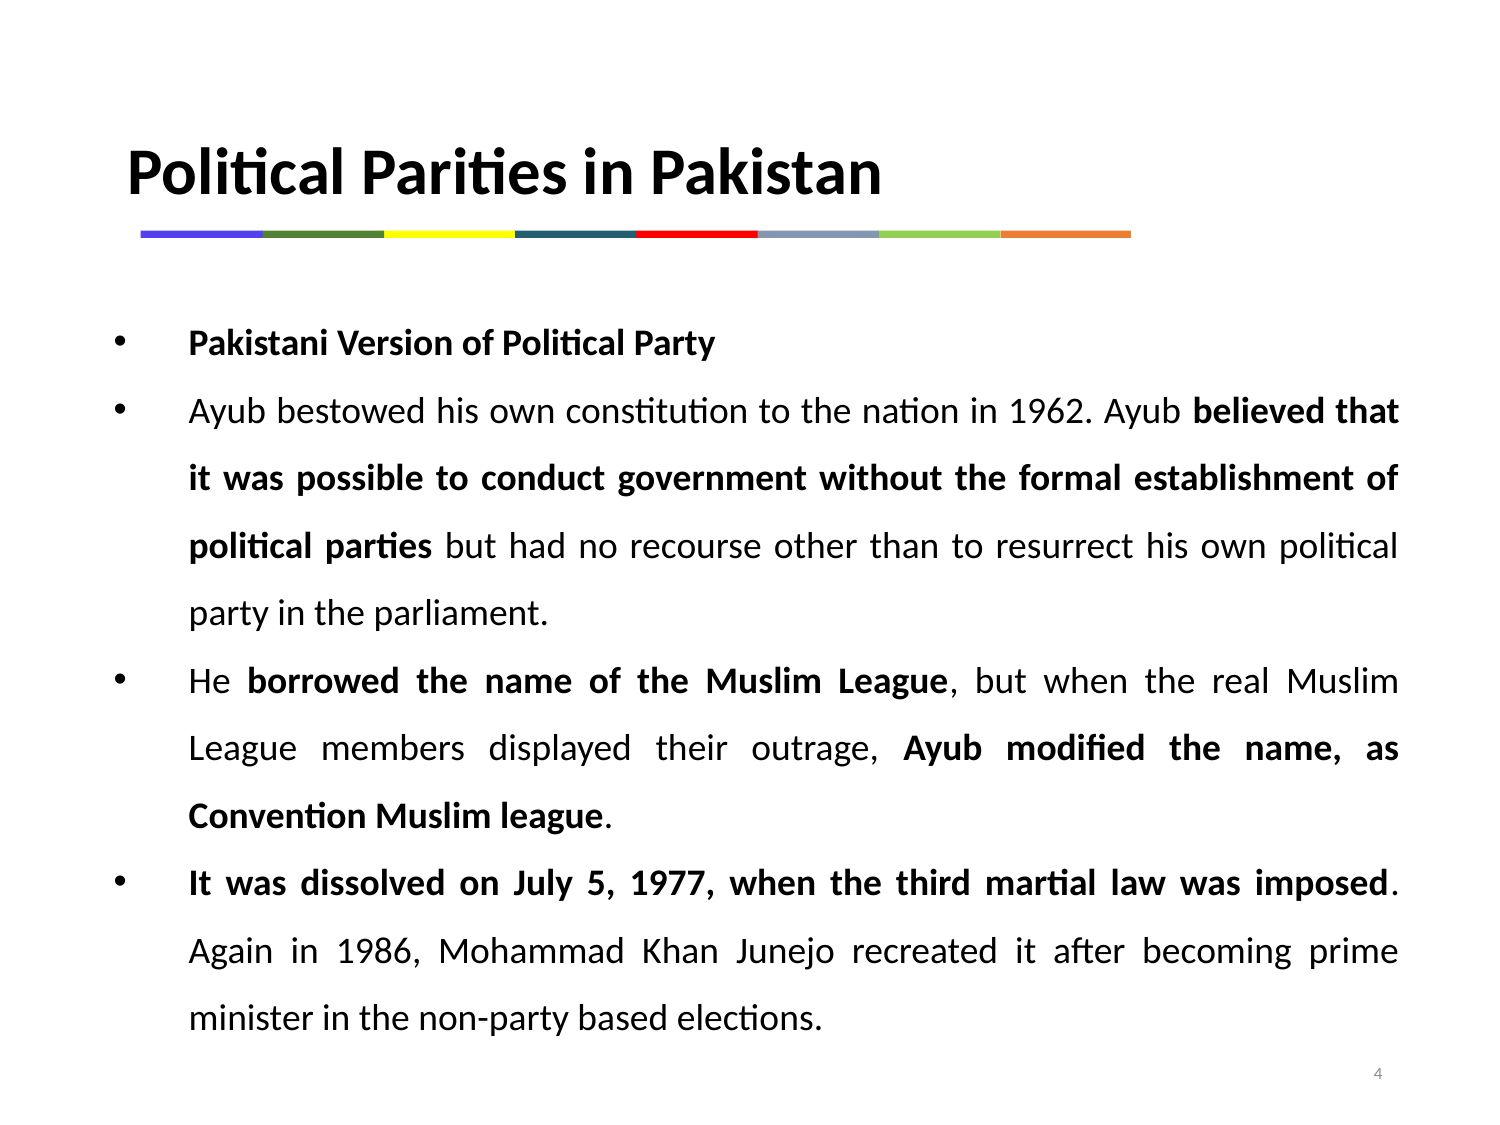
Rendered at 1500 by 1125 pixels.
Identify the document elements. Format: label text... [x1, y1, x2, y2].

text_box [140, 230, 1131, 239]
text_box Political Parities in Pakistan [112, 120, 1286, 288]
text_box Pakistani Version of Political Party Ayub bestowed his own constitution to the nation in 1962. Ayub believed that it was possible to conduct government without the formal establishment of political parties but had no recourse other than to resurrect his own political party in the parliament. He borrowed the name of the Muslim League, but when the real Muslim League members displayed their outrage, Ayub modified the name, as Convention Muslim league. It was dissolved on July 5, 1977, when the third martial law was imposed. Again in 1986, Mohammad Khan Junejo recreated it after becoming prime minister in the non-party based elections. [98, 288, 1415, 1046]
slide_number 4 [1060, 1042, 1398, 1103]
